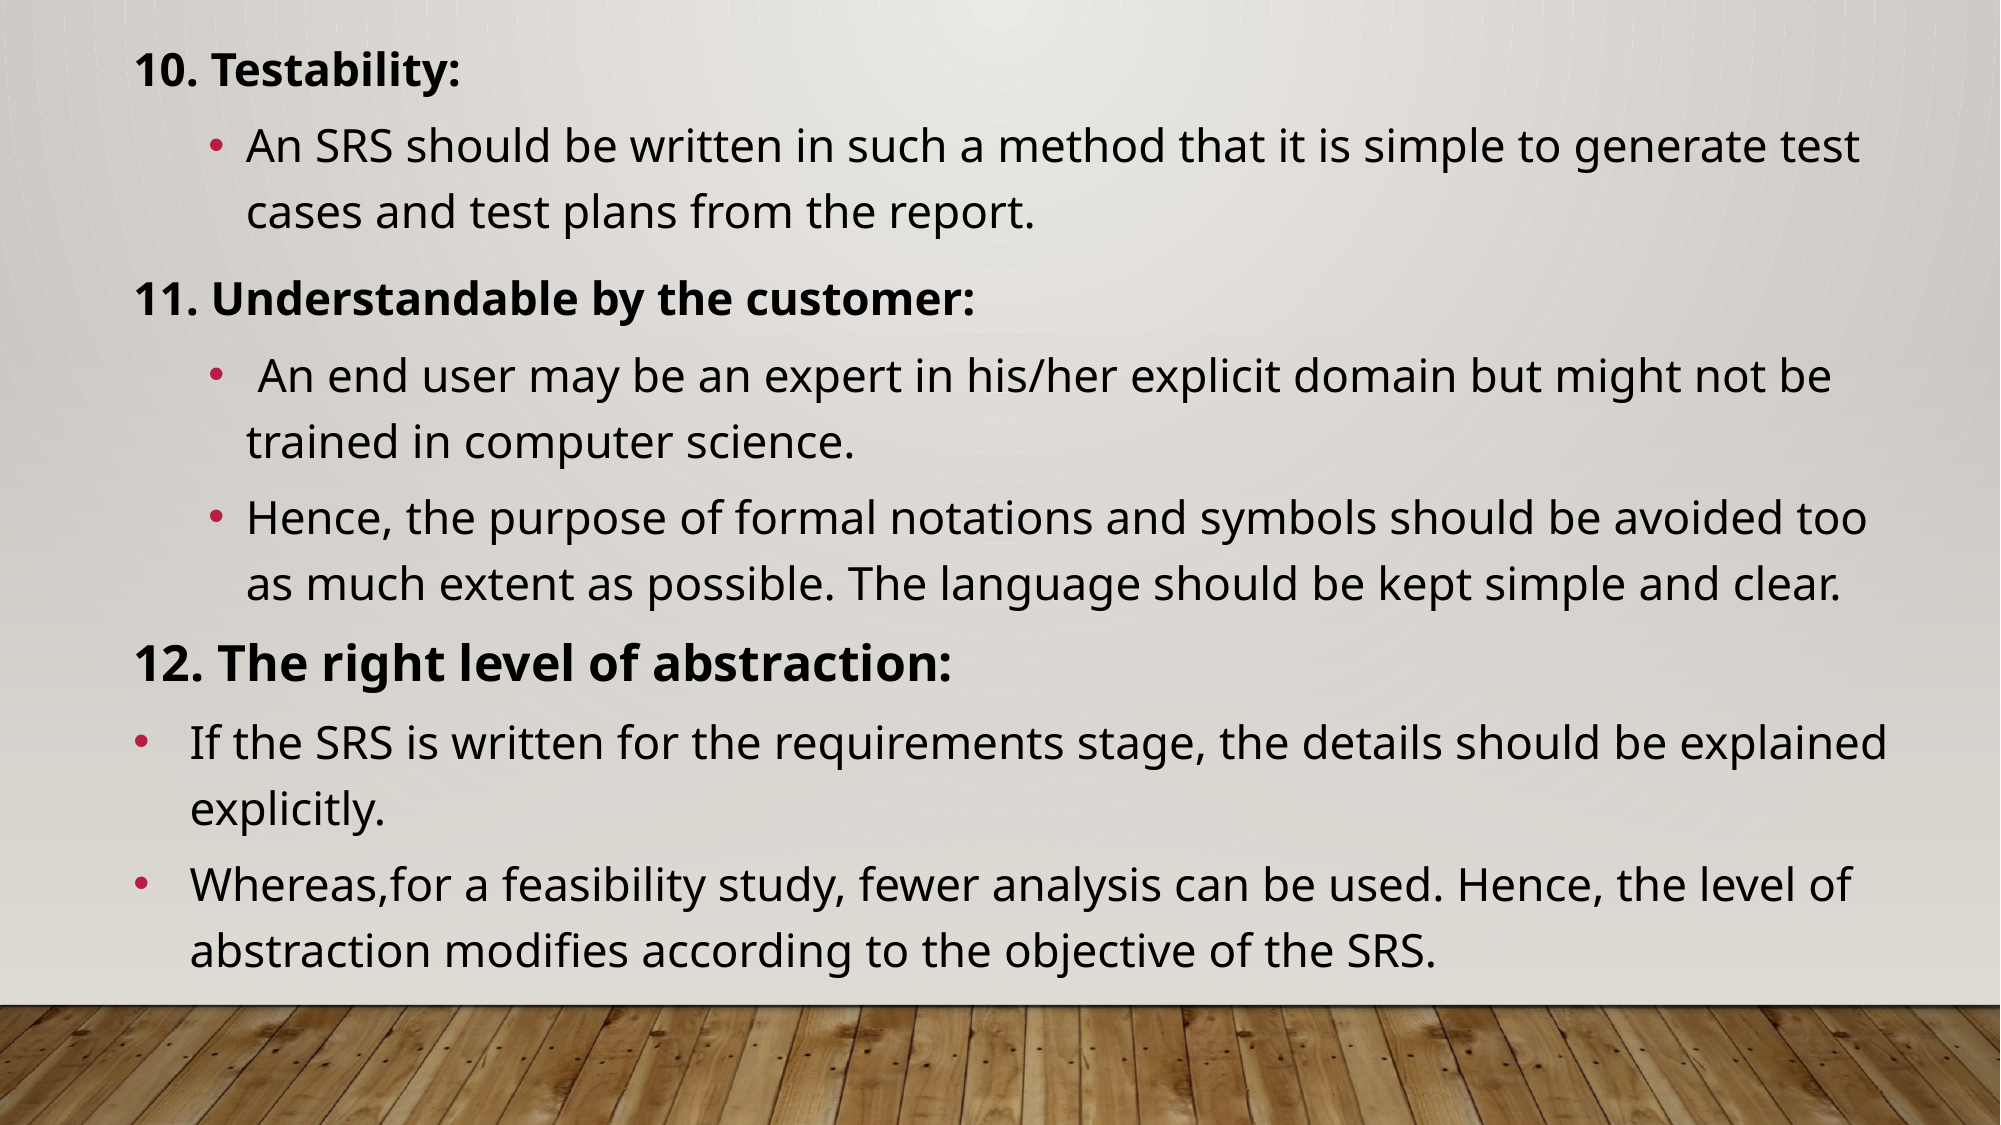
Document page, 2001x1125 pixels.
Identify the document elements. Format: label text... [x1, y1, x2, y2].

picture [0, 1005, 2000, 1125]
list 10. Testability: An SRS should be written in such a method that it is simple to generate test cases and test plans from the report. 11. Understandable by the customer: An end user may be an expert in his/her explicit domain but might not be trained in computer science. Hence, the purpose of formal notations and symbols should be avoided too as much extent as possible. The language should be kept simple and clear. 12. The right level of abstraction: If the SRS is written for the requirements stage, the details should be explained explicitly. Whereas,for a feasibility study, fewer analysis can be used. Hence, the level of abstraction modifies according to the objective of the SRS. [118, 22, 1914, 1006]
